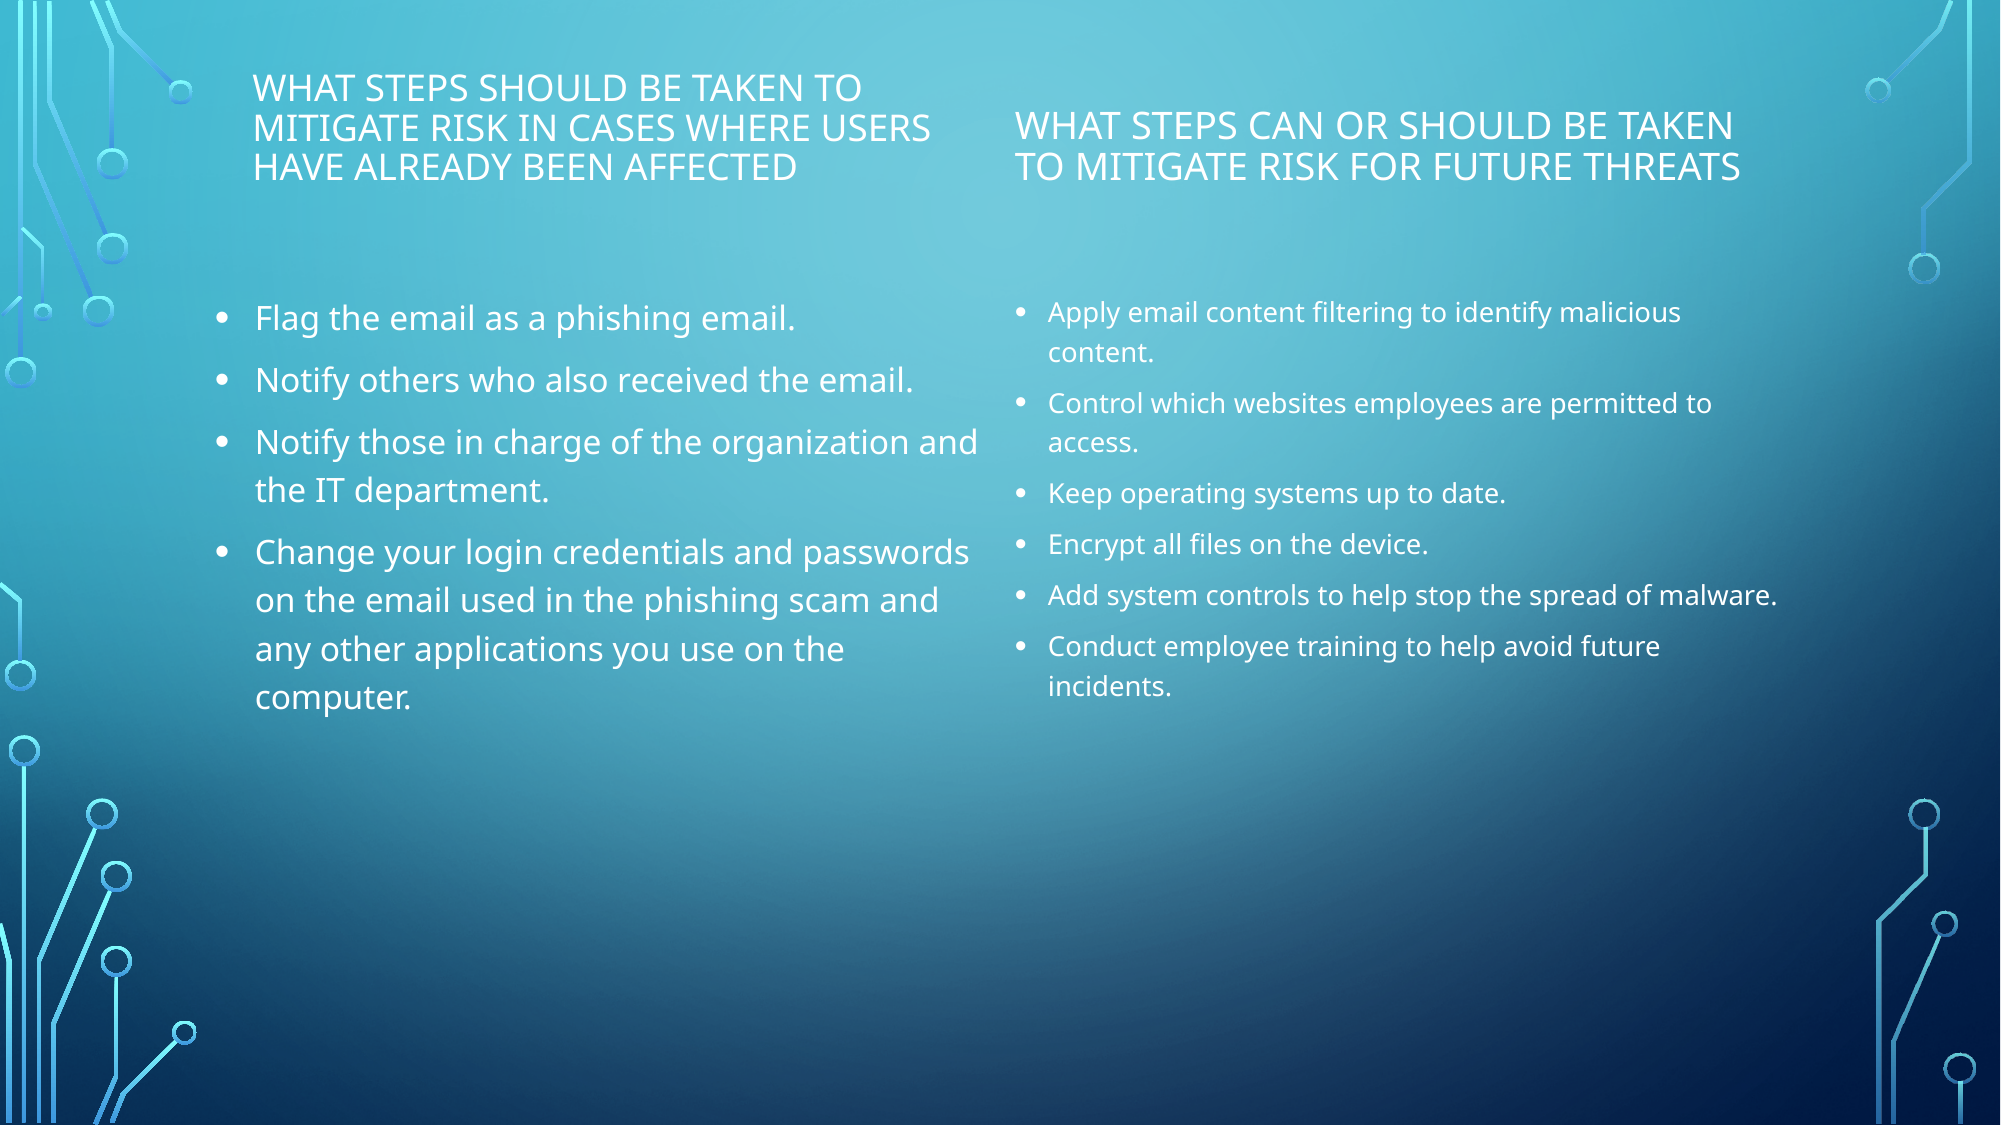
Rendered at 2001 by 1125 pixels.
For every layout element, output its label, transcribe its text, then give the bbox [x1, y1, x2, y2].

list Apply email content filtering to identify malicious content. Control which websites employees are permitted to access. Keep operating systems up to date. Encrypt all files on the device. Add system controls to help stop the spread of malware. Conduct employee training to help avoid future incidents. [999, 281, 1800, 727]
list What Steps should be Taken to mitigate risk in cases where users have already been affected [237, 61, 999, 197]
list What steps can or should be taken to mitigate risk for future threats [999, 61, 1763, 197]
list Flag the email as a phishing email. Notify others who also received the email. Notify those in charge of the organization and the IT department. Change your login credentials and passwords on the email used in the phishing scam and any other applications you use on the computer. [199, 281, 999, 727]
